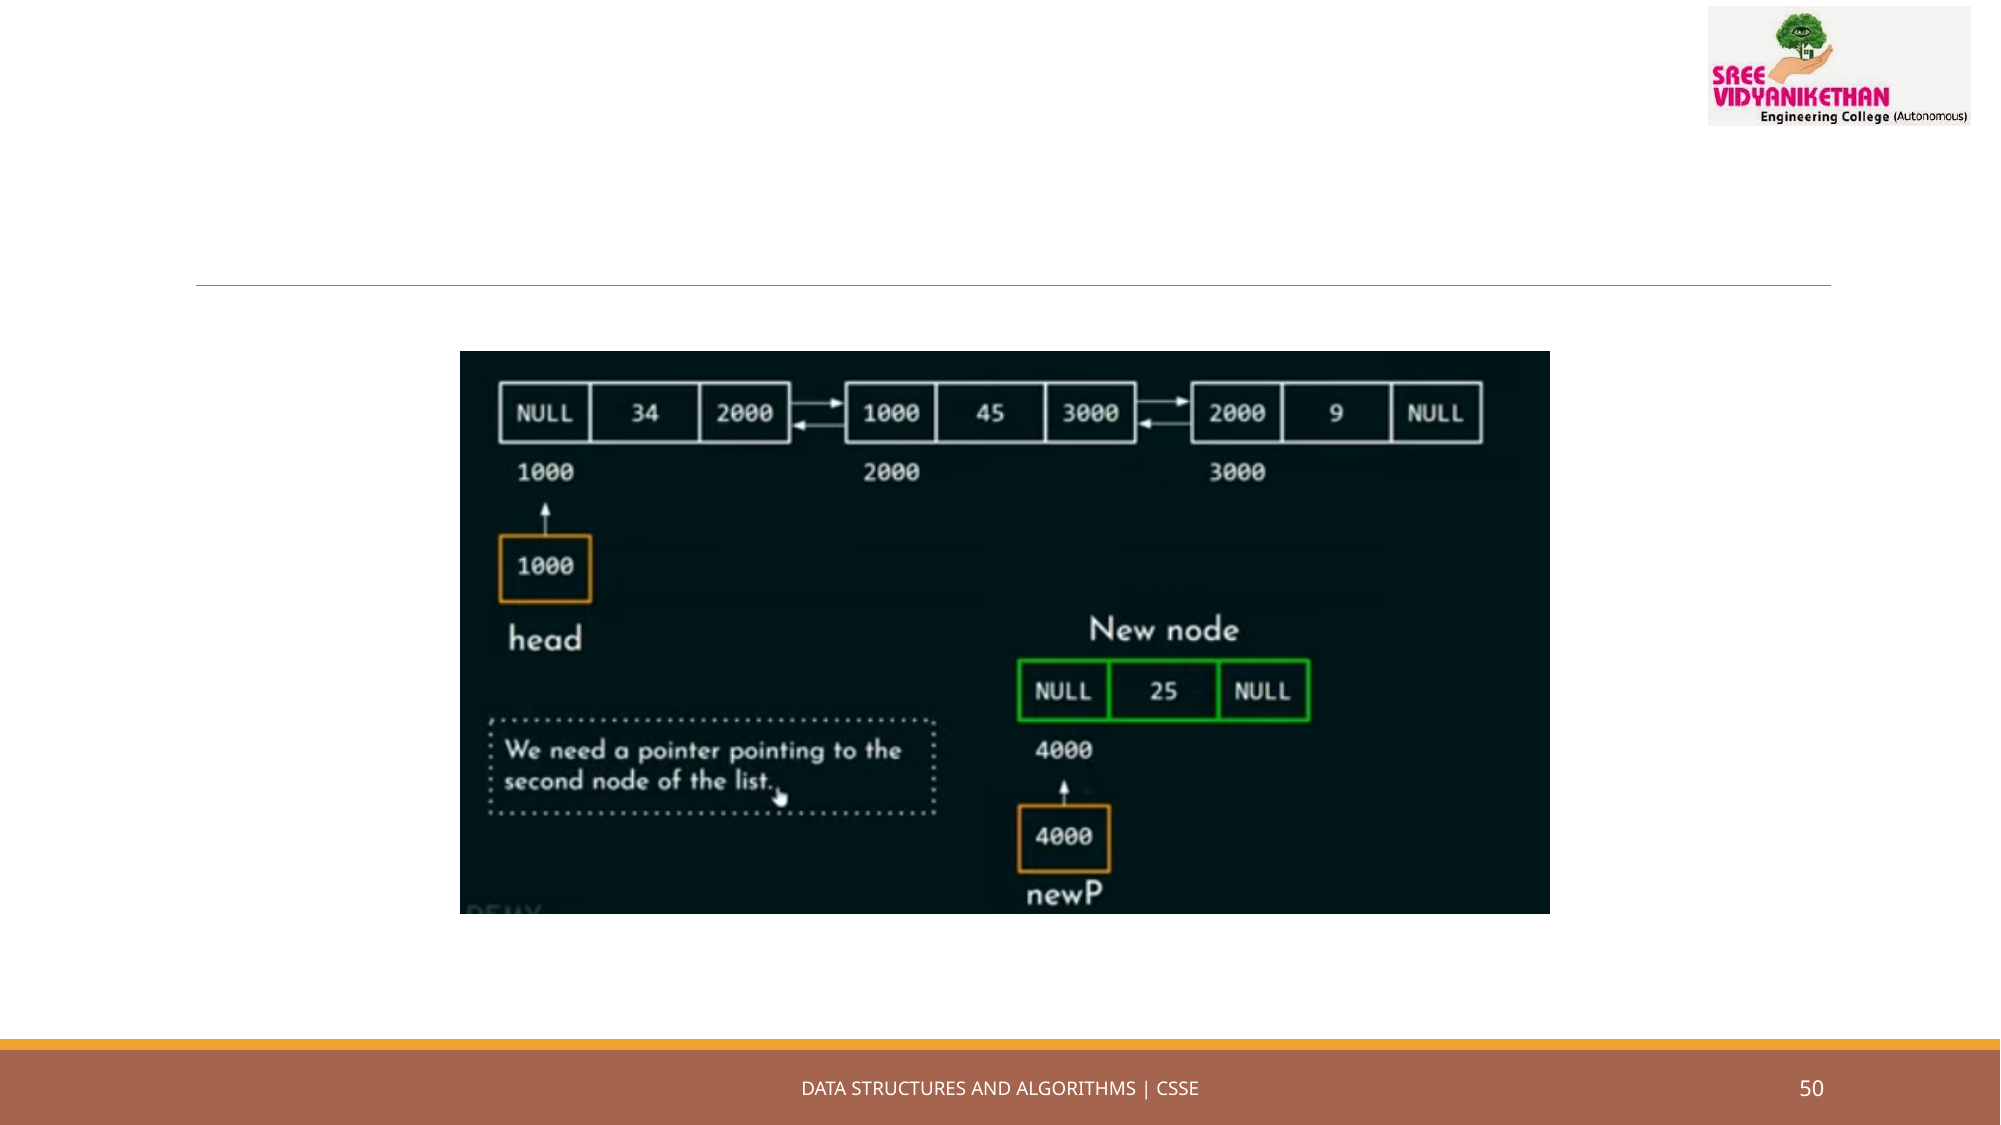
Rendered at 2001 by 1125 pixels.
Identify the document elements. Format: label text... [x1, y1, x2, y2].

slide_number 50 [1624, 1059, 1840, 1120]
picture [1708, 6, 1971, 126]
footer DATA STRUCTURES AND ALGORITHMS | CSSE [604, 1059, 1396, 1120]
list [459, 351, 1550, 915]
